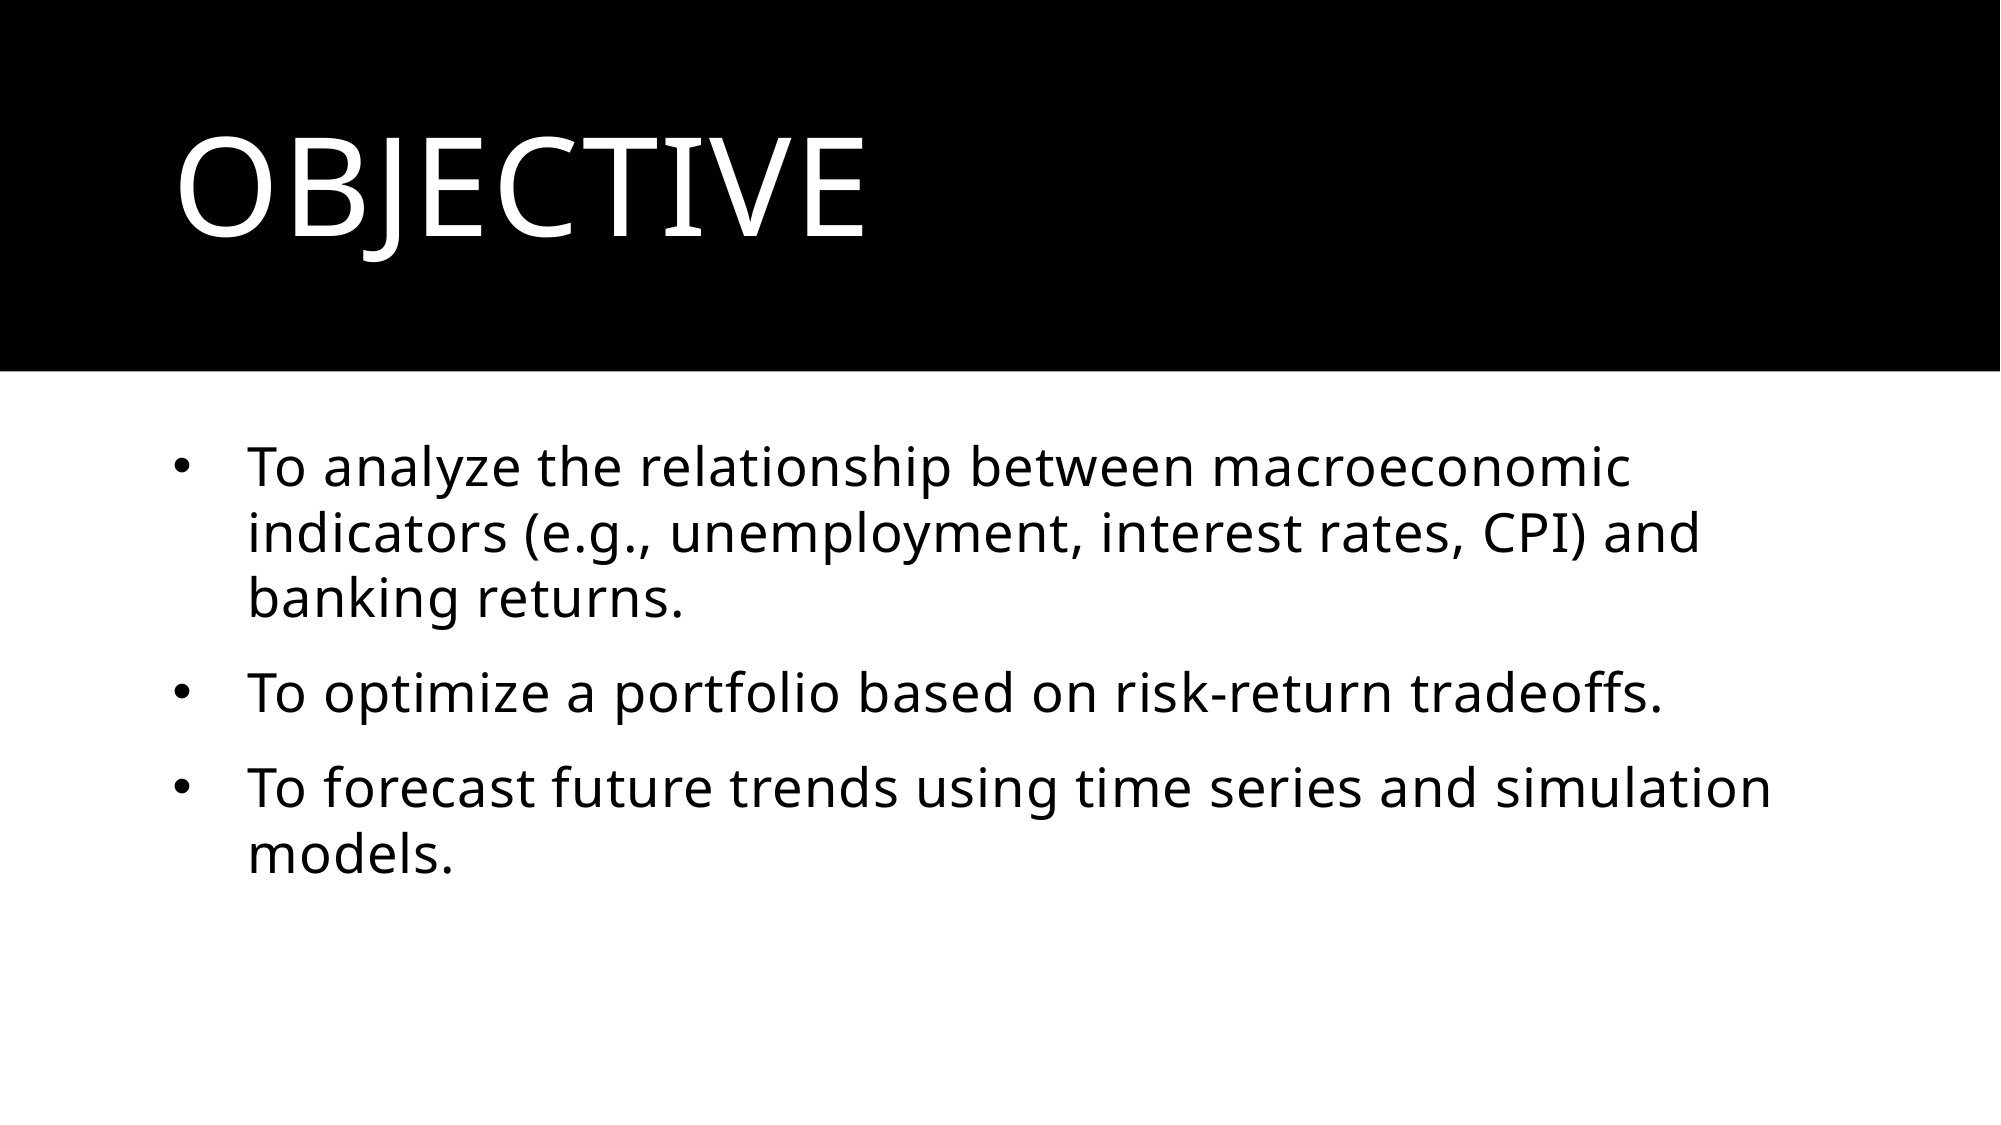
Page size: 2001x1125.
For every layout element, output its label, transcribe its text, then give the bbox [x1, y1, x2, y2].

title objective [157, 52, 1842, 332]
list To analyze the relationship between macroeconomic indicators (e.g., unemployment, interest rates, CPI) and banking returns. To optimize a portfolio based on risk-return tradeoffs. To forecast future trends using time series and simulation models. [157, 424, 1842, 1014]
